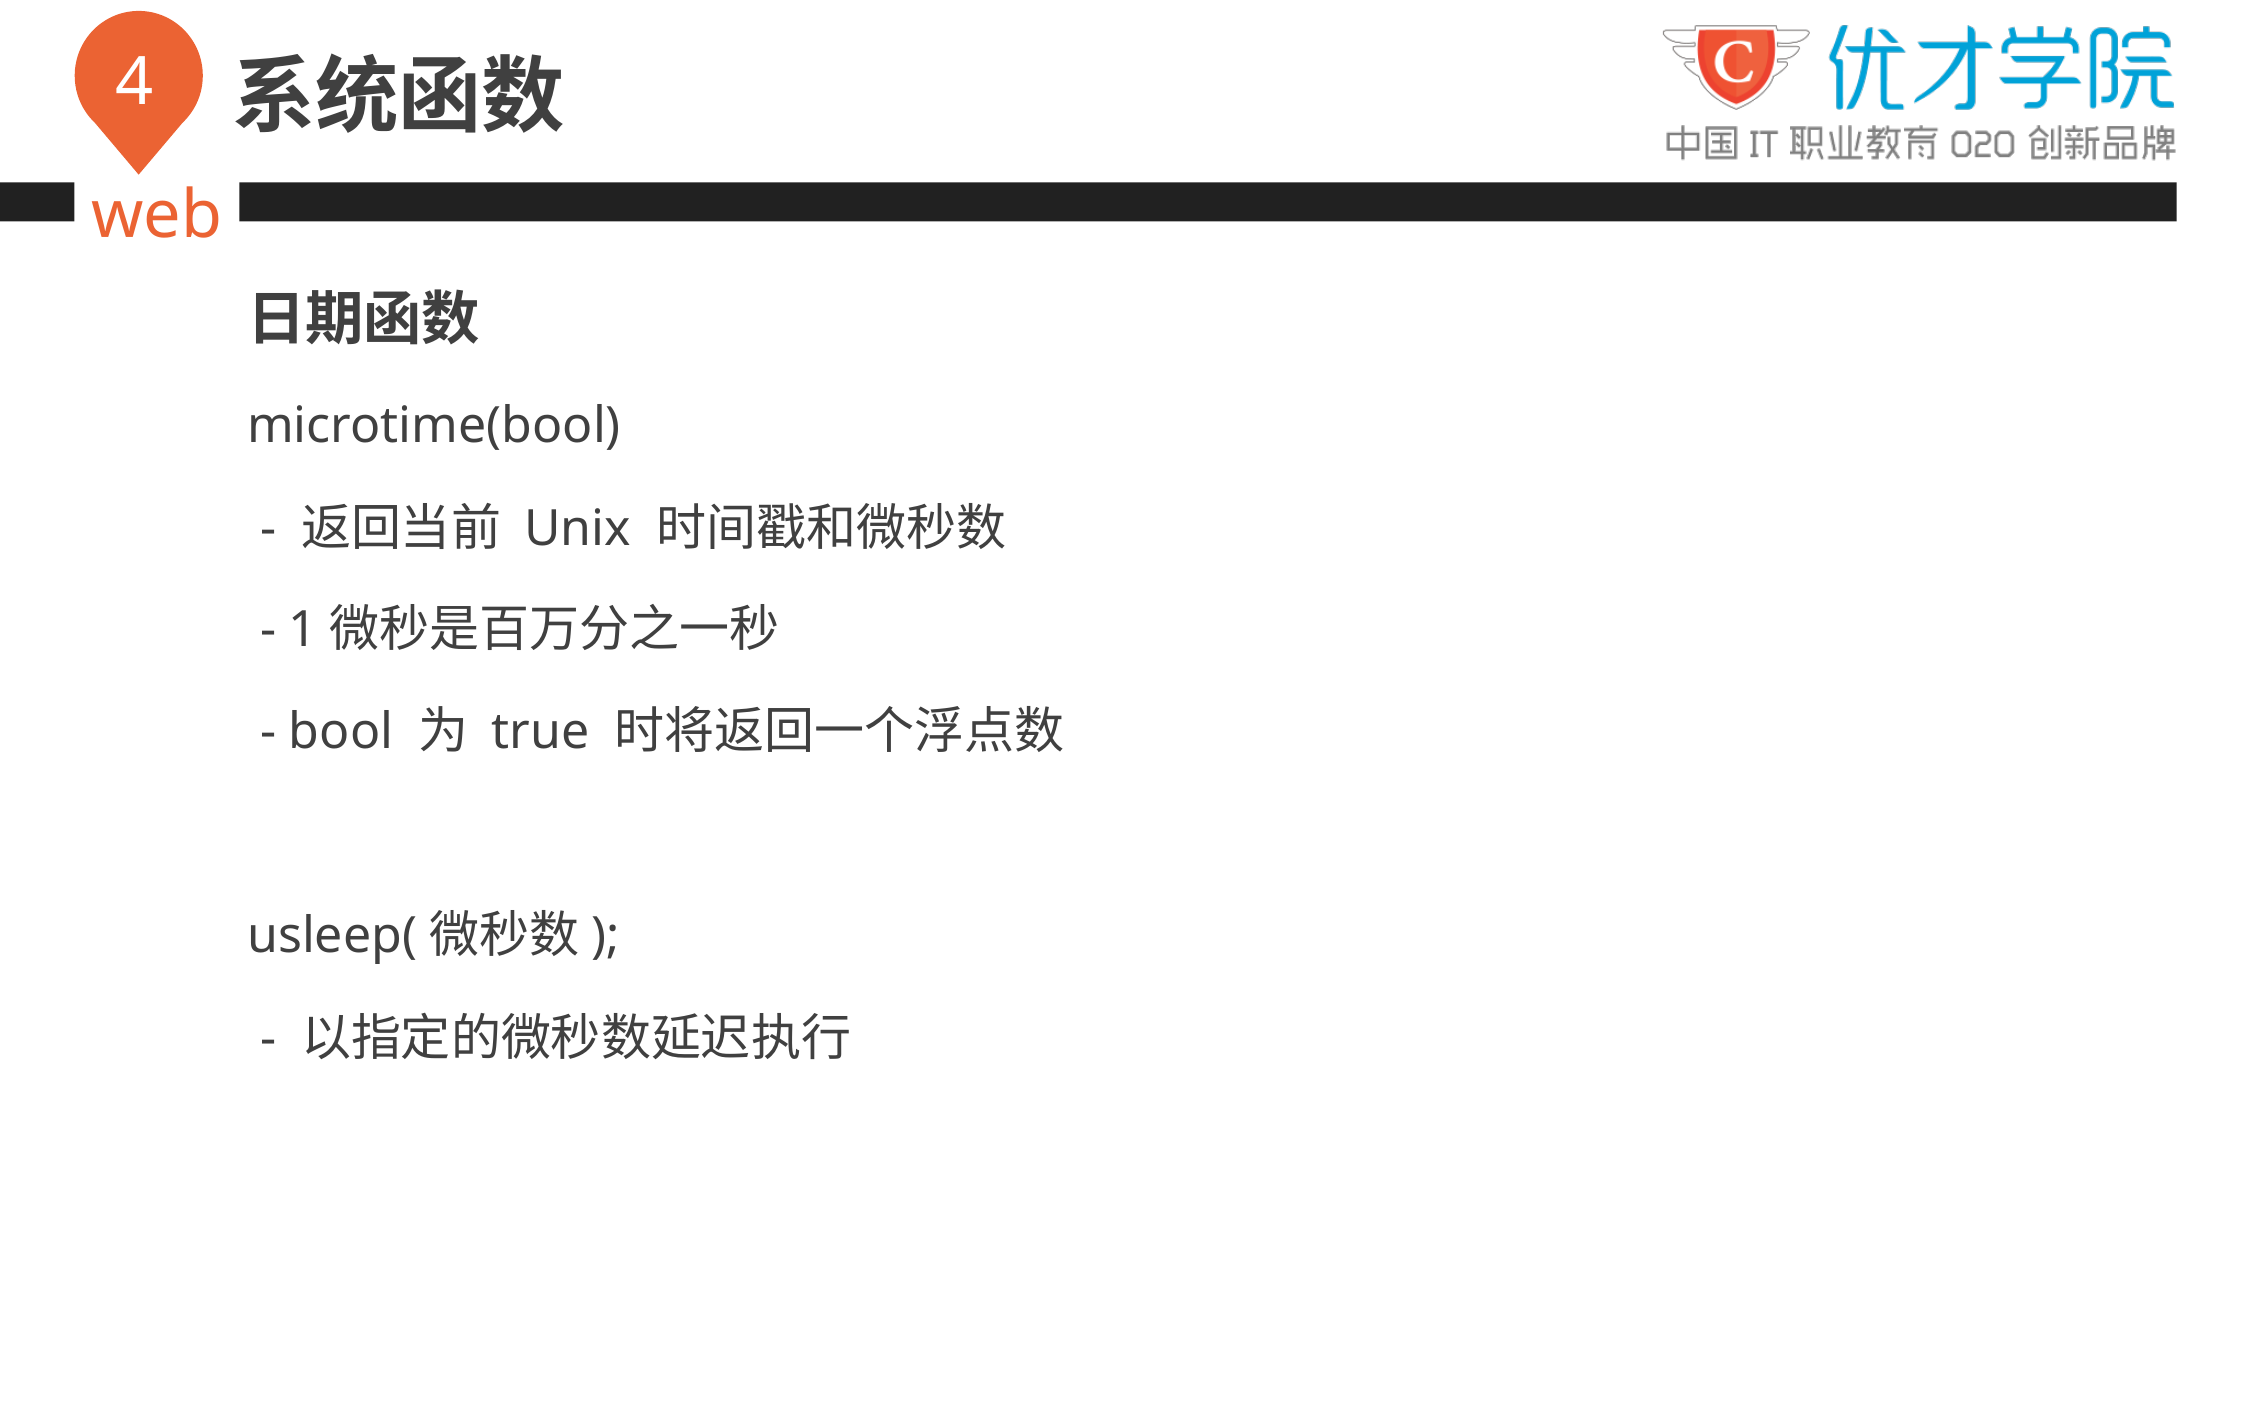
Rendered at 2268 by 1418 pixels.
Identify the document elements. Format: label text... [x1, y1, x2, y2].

text_box web [74, 175, 240, 260]
text_box [0, 181, 74, 222]
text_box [74, 10, 583, 175]
text_box 日期函数 microtime(bool) - 返回当前 Unix 时间戳和微秒数 - 1微秒是百万分之一秒 - bool 为 true 时将返回一个浮点数 usleep(微秒数); - 以指定的微秒数延迟执行 [232, 238, 2100, 1277]
text_box [240, 181, 2178, 222]
picture [1640, 22, 2210, 167]
